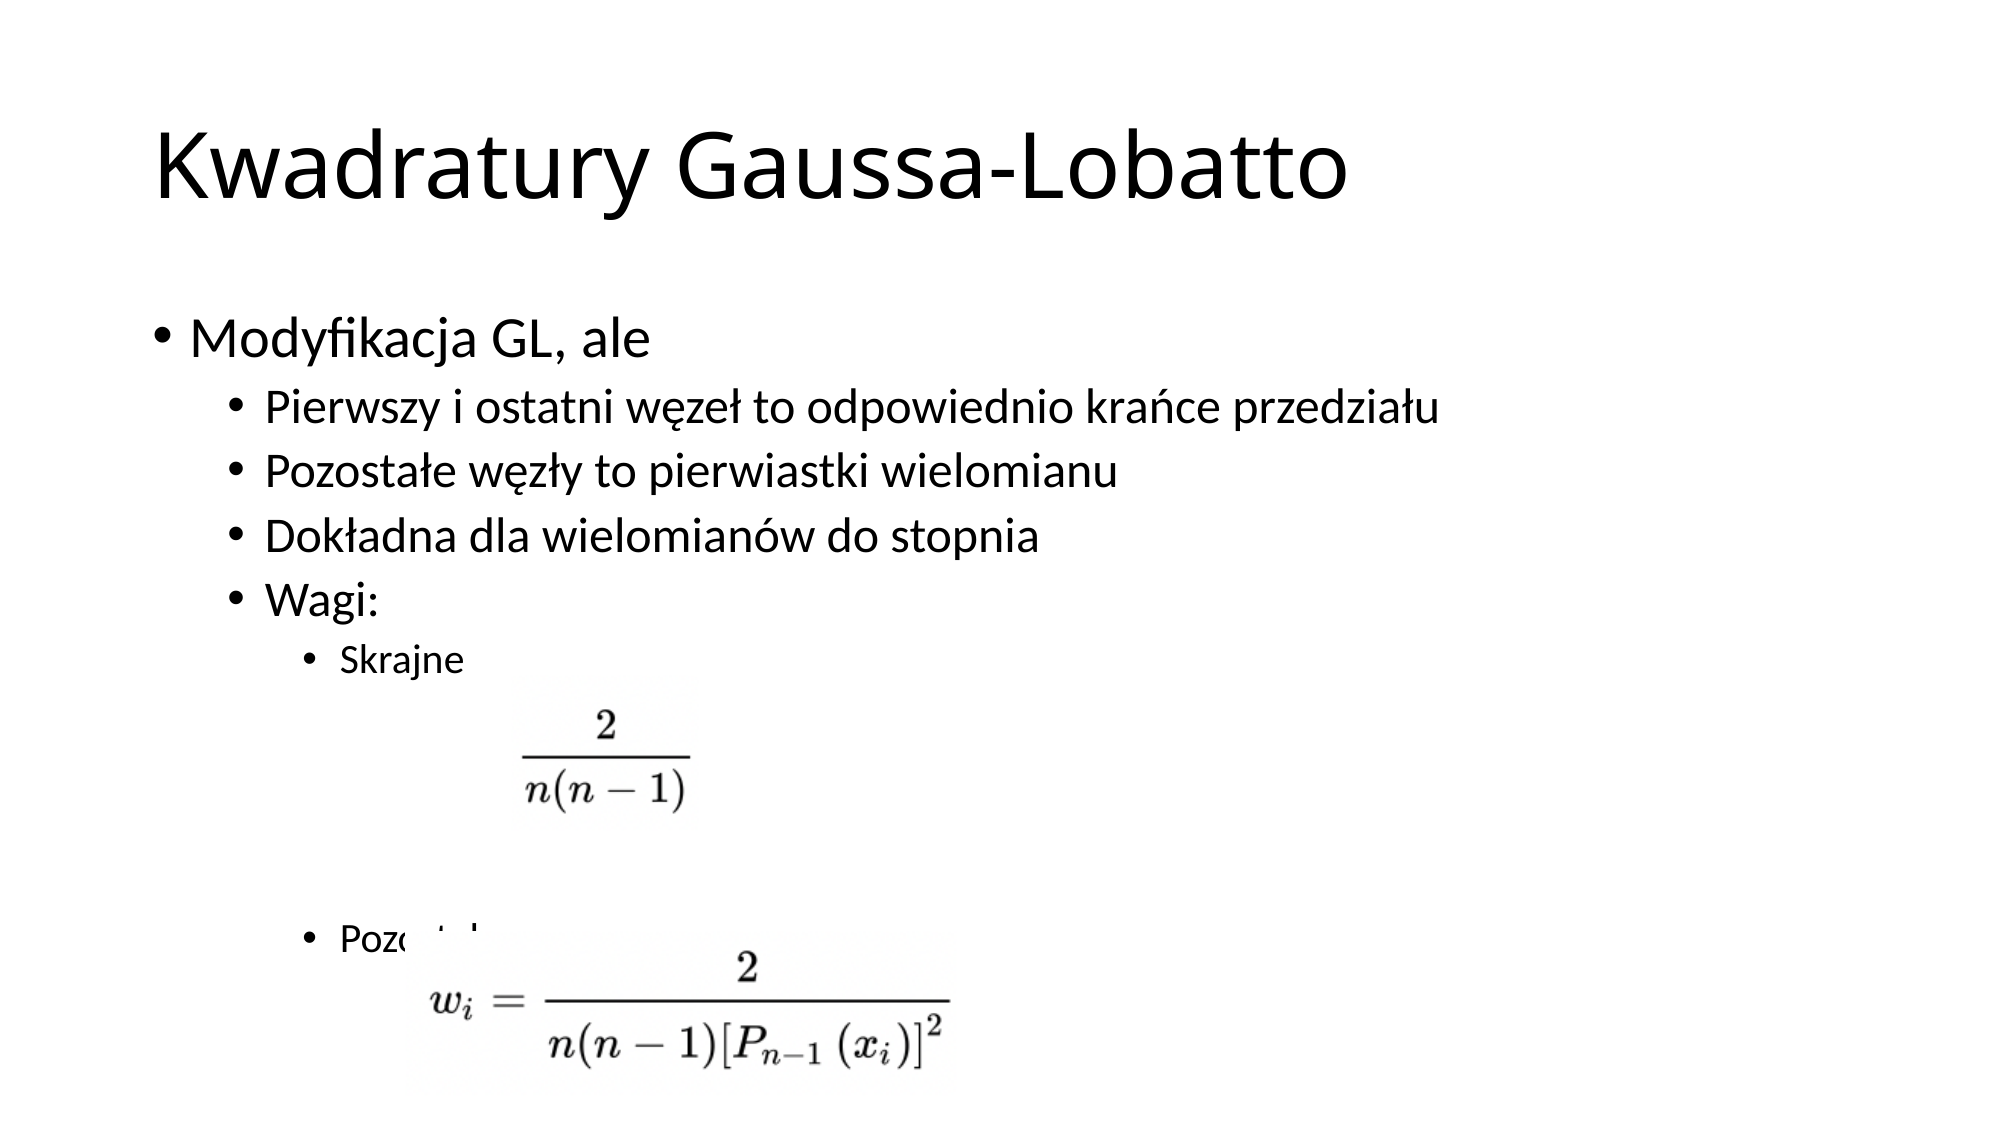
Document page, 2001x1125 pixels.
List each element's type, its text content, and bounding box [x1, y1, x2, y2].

title Kwadratury Gaussa-Lobatto [137, 59, 1863, 278]
picture [404, 931, 957, 1096]
picture [511, 675, 699, 832]
